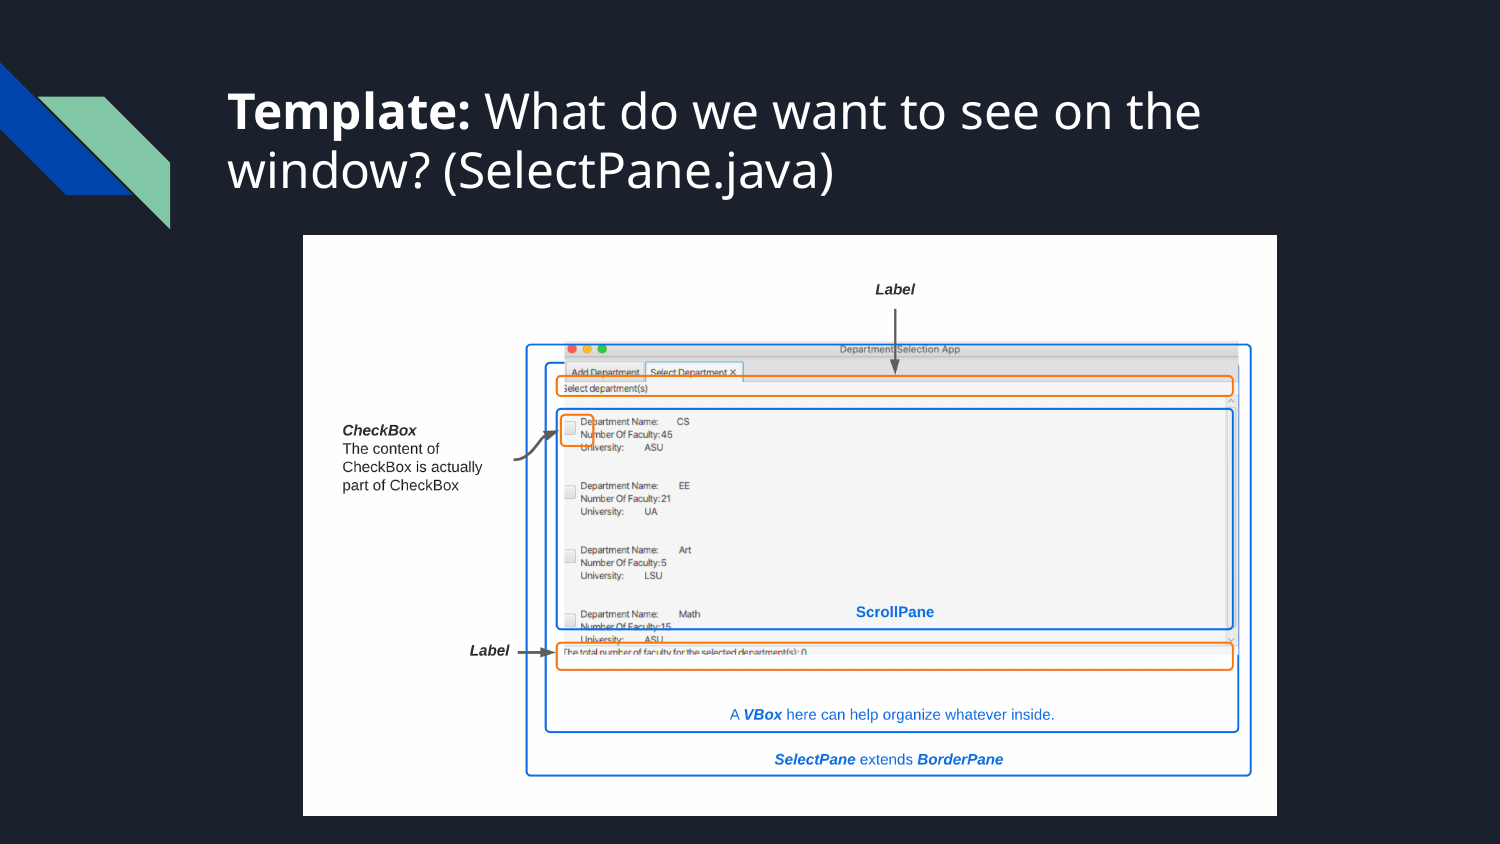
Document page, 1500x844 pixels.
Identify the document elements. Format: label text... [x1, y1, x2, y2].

title Template: What do we want to see on the window? (SelectPane.java) [212, 64, 1368, 215]
picture [303, 235, 1278, 816]
